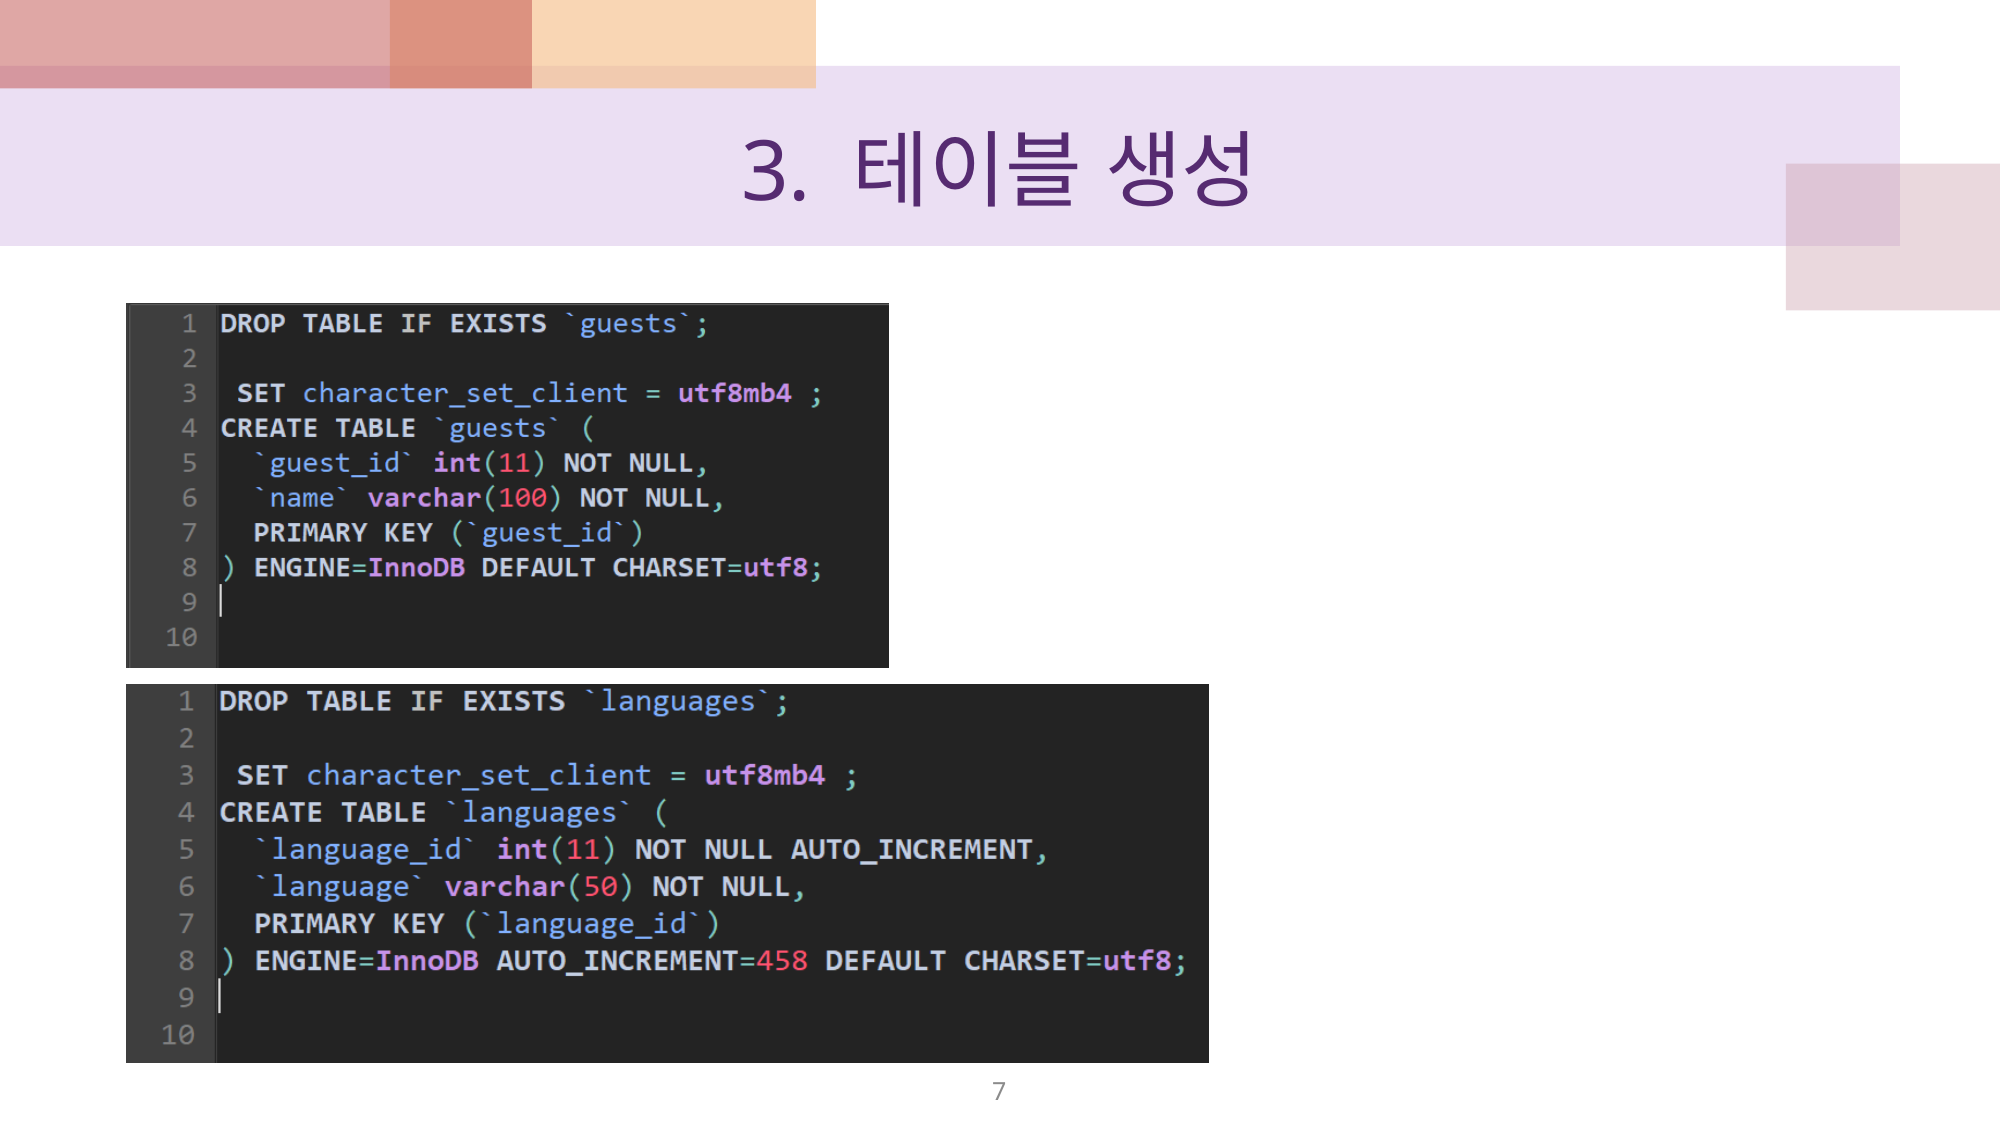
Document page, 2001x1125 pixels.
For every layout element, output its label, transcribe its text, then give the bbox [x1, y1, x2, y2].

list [125, 303, 890, 669]
picture [125, 684, 1209, 1063]
slide_number 7 [766, 1072, 1233, 1113]
title 3. 테이블 생성 [99, 88, 1900, 246]
